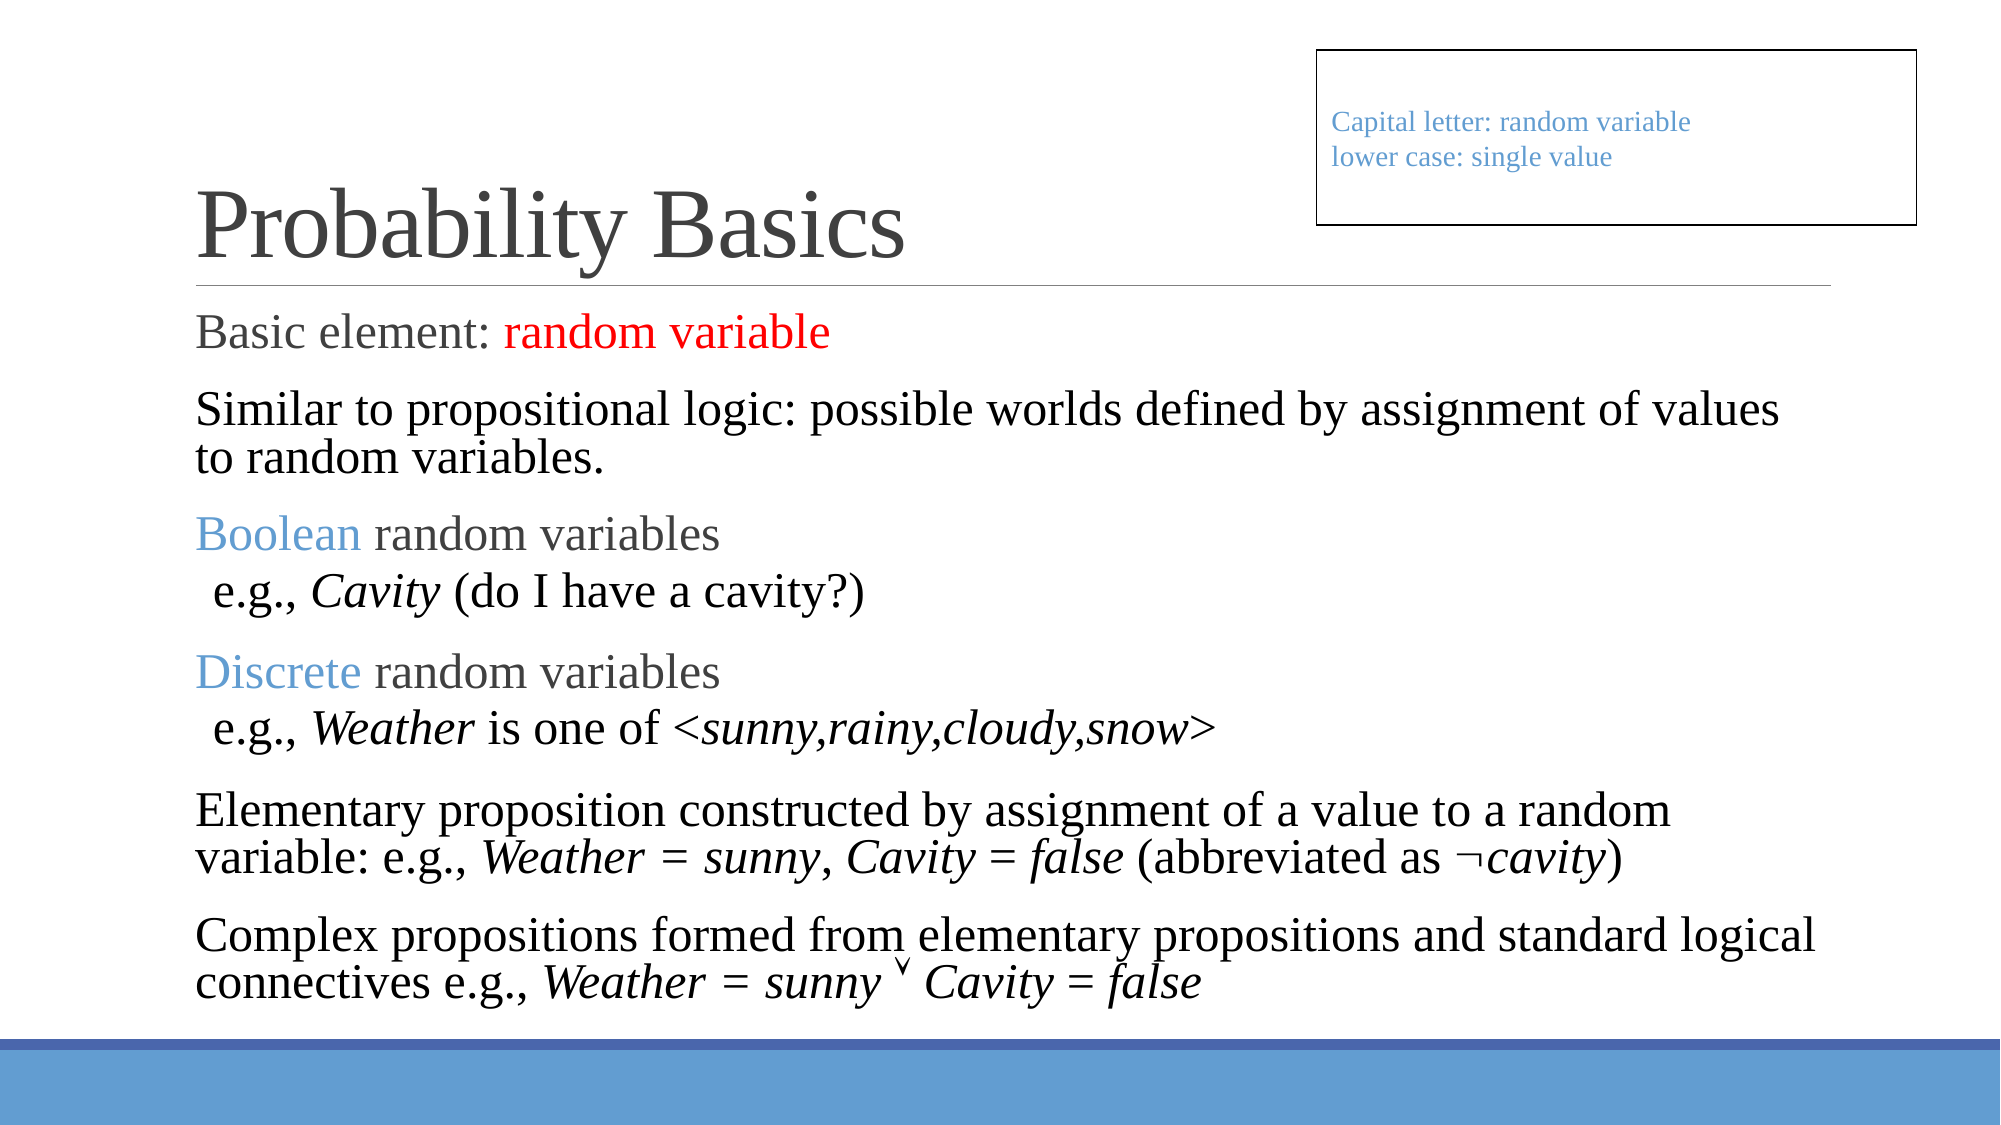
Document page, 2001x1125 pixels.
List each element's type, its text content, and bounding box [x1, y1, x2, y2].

text_box Capital letter: random variable lower case: single value [1316, 50, 1917, 225]
list Basic element: random variable Similar to propositional logic: possible worlds defined by assignment of values to random variables. Boolean random variables e.g., Cavity (do I have a cavity?) Discrete random variables e.g., Weather is one of <sunny,rainy,cloudy,snow> Elementary proposition constructed by assignment of a value to a random variable: e.g., Weather = sunny, Cavity = false (abbreviated as cavity) Complex propositions formed from elementary propositions and standard logical connectives e.g., Weather = sunny  Cavity = false [180, 302, 1830, 1060]
title Probability Basics [180, 47, 1830, 285]
